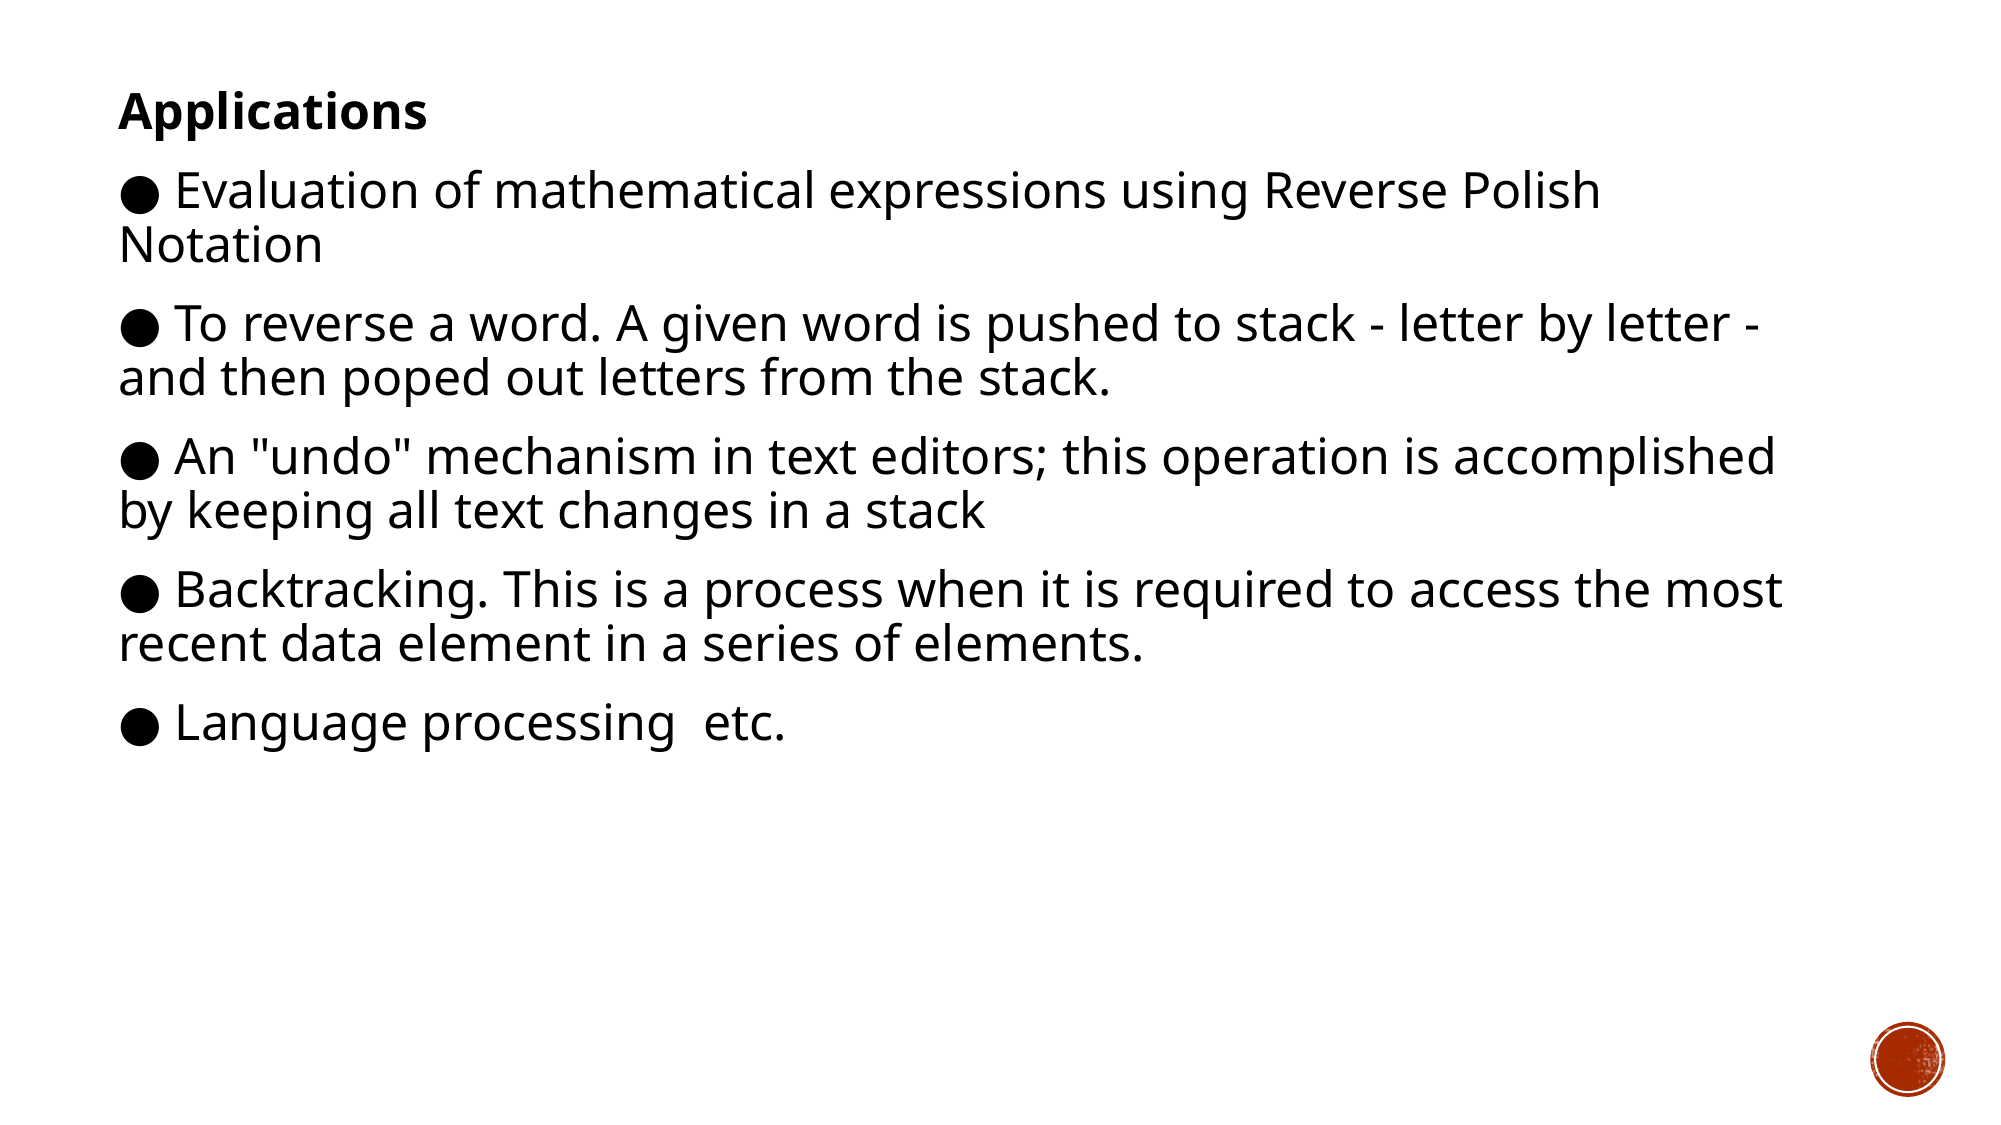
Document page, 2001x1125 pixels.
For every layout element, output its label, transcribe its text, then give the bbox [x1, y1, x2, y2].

list Applications ● Evaluation of mathematical expressions using Reverse Polish Notation ● To reverse a word. A given word is pushed to stack - letter by letter - and then poped out letters from the stack. ● An "undo" mechanism in text editors; this operation is accomplished by keeping all text changes in a stack ● Backtracking. This is a process when it is required to access the most recent data element in a series of elements. ● Language processing etc. [103, 78, 1826, 1013]
